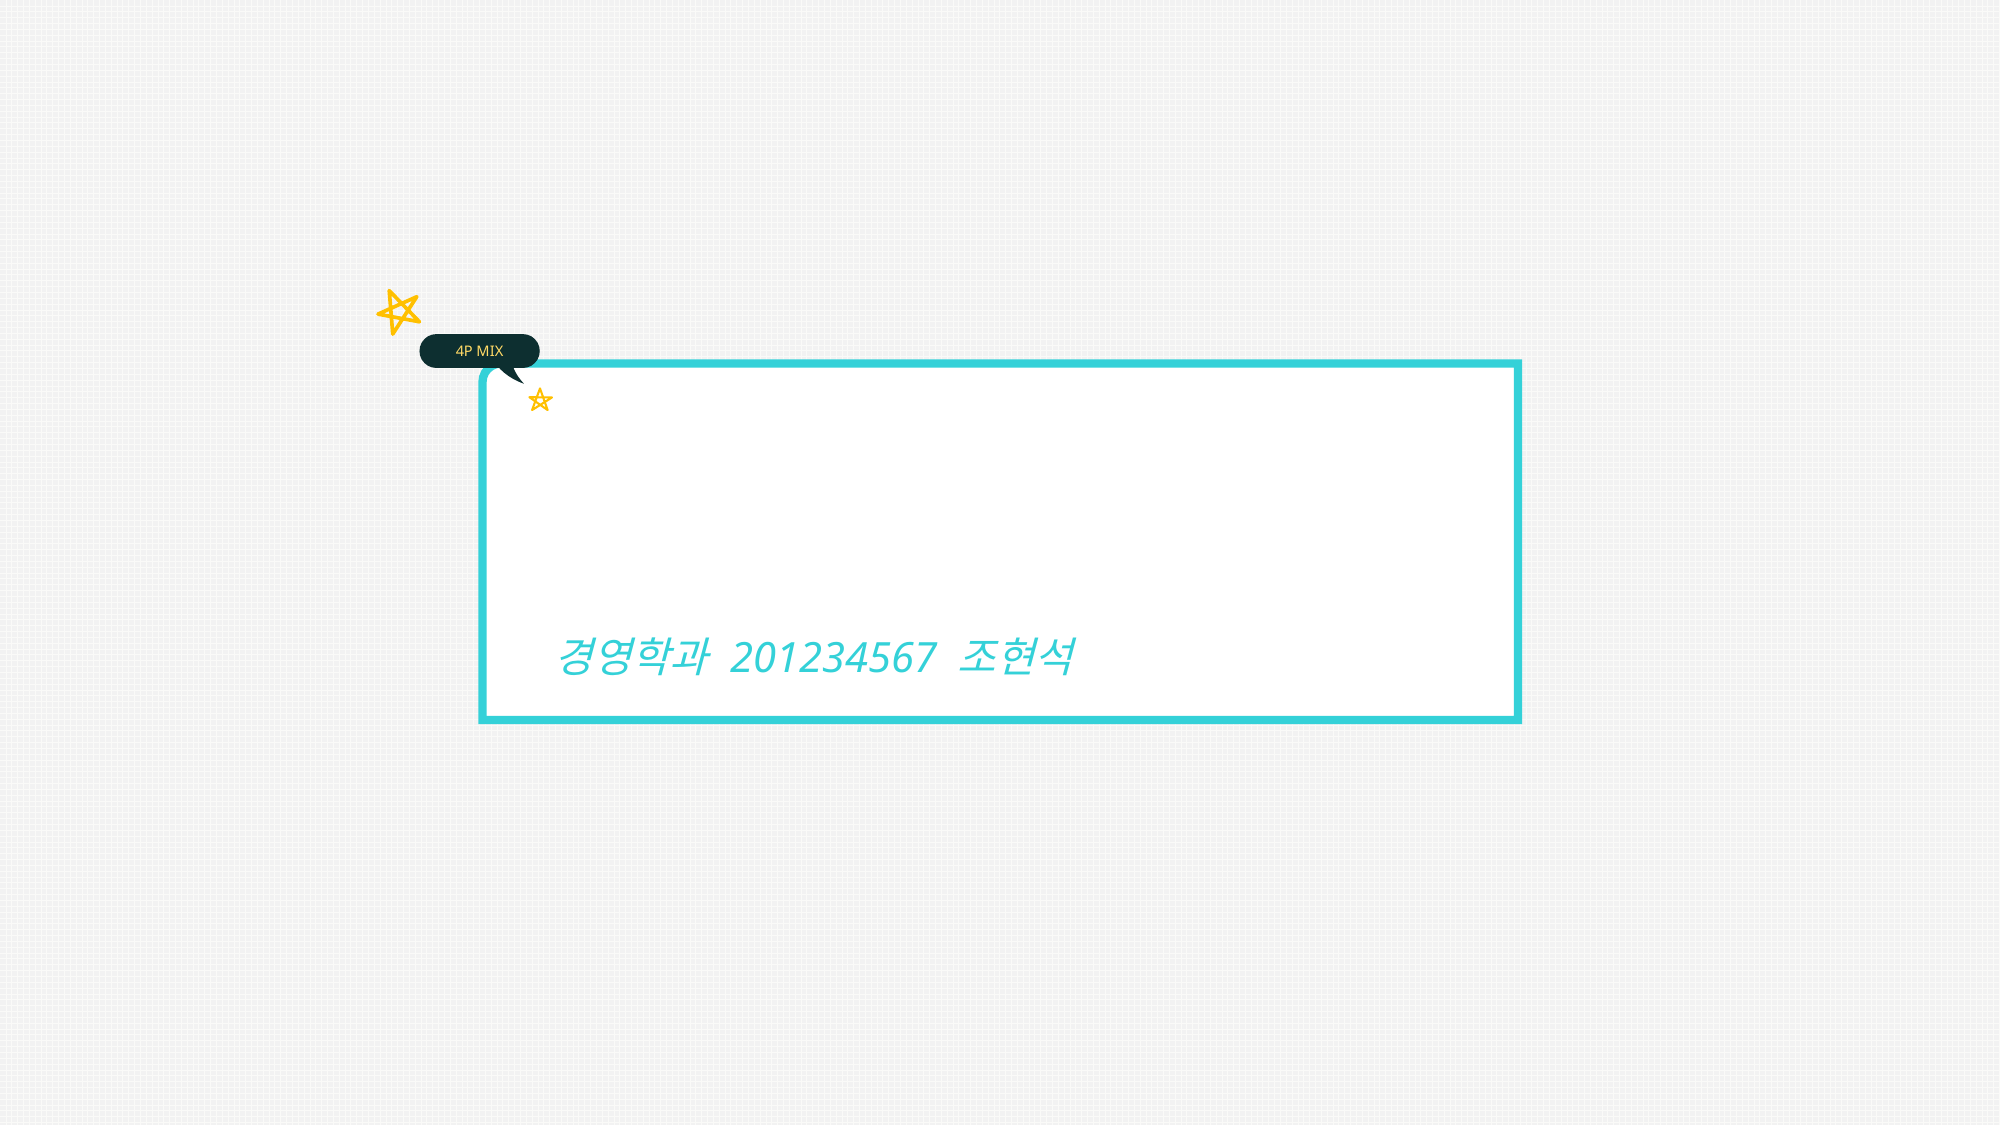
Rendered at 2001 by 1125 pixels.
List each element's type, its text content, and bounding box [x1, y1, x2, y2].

text_box 경영학과 201234567 조현석 [539, 623, 1132, 689]
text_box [377, 290, 551, 413]
text_box PPT PRESENTATION Enjoy your stylish business and campus life with BIZCAM [481, 362, 1519, 722]
